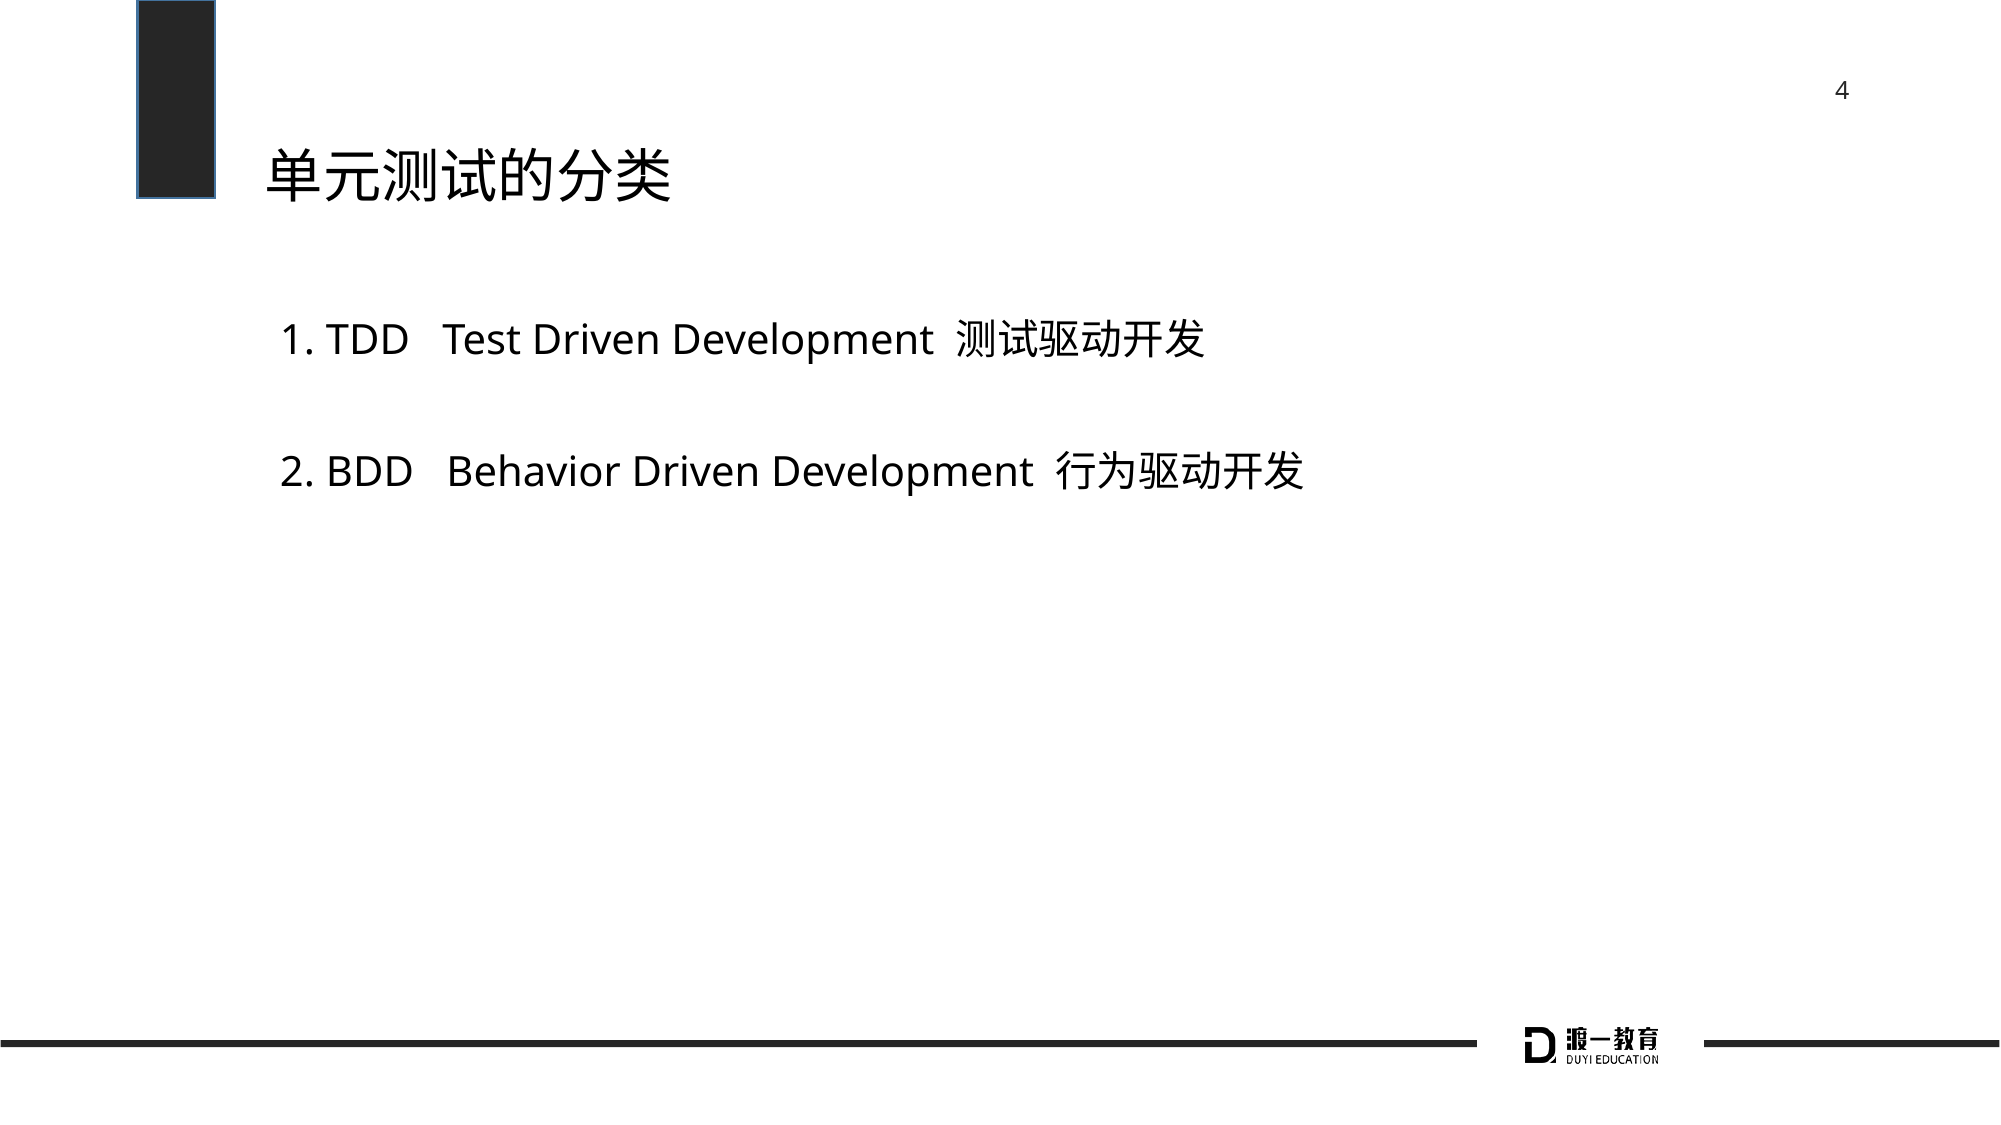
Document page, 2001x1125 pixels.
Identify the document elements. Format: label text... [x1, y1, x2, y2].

title 单元测试的分类 [249, 93, 1750, 218]
subtitle 1. TDD Test Driven Development 测试驱动开发 2. BDD Behavior Driven Development 行为驱动开发 [249, 303, 1750, 904]
picture [1502, 1008, 1679, 1081]
